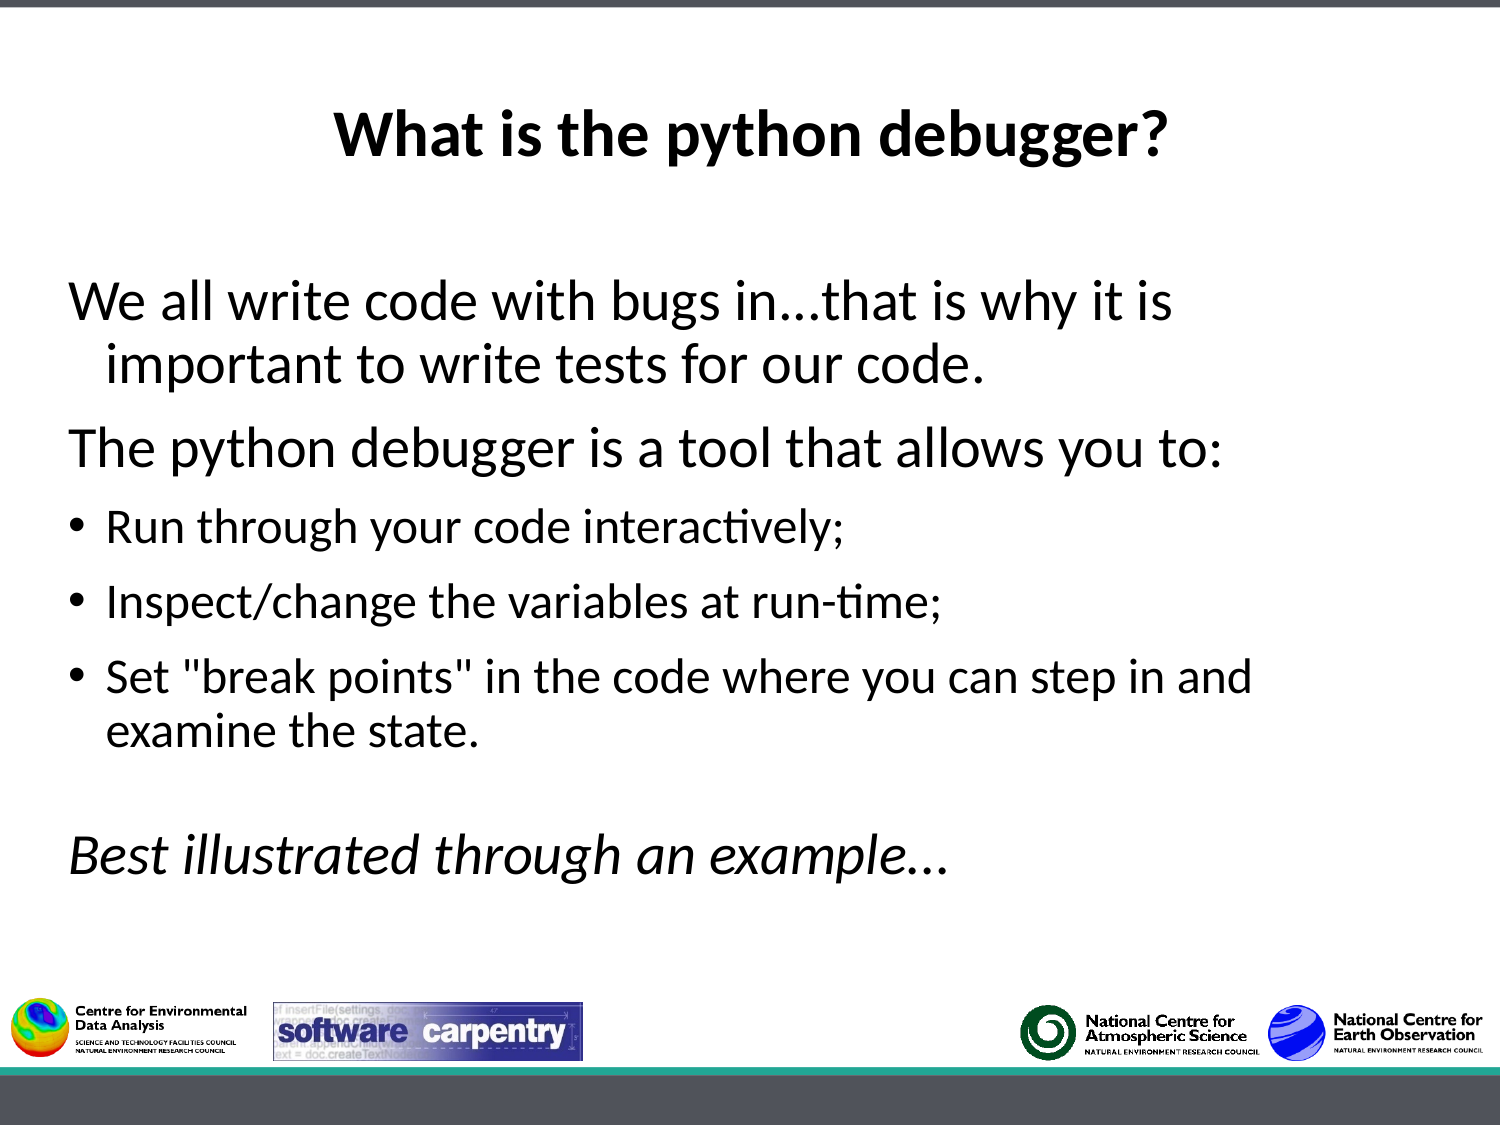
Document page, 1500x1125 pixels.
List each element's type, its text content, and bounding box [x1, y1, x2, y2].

picture [0, 0, 1500, 1125]
list We all write code with bugs in...that is why it is important to write tests for our code. The python debugger is a tool that allows you to: Run through your code interactively; Inspect/change the variables at run-time; Set "break points" in the code where you can step in and examine the state. Best illustrated through an example... [53, 262, 1437, 1005]
title What is the python debugger? [61, 62, 1443, 207]
